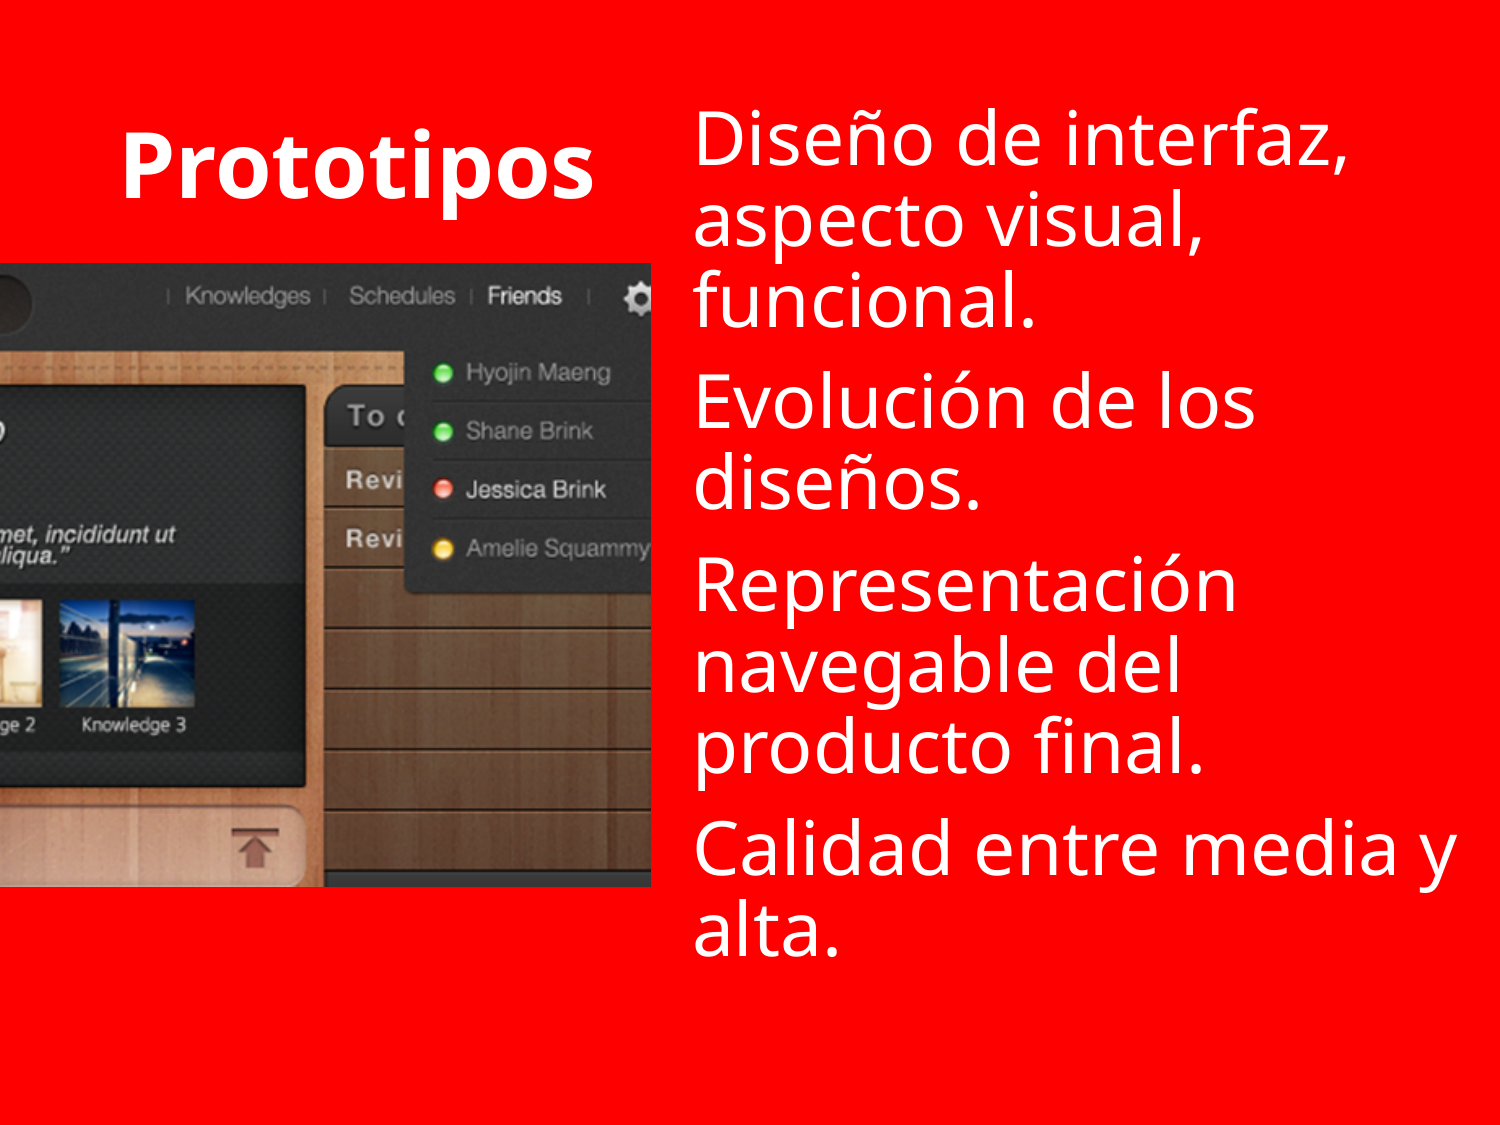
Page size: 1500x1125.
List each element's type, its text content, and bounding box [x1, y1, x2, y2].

list Diseño de interfaz, aspecto visual, funcional. Evolución de los diseños. Representación navegable del producto final. Calidad entre media y alta. [677, 92, 1484, 1014]
title Prototipos [103, 59, 1397, 278]
picture [0, 263, 651, 887]
